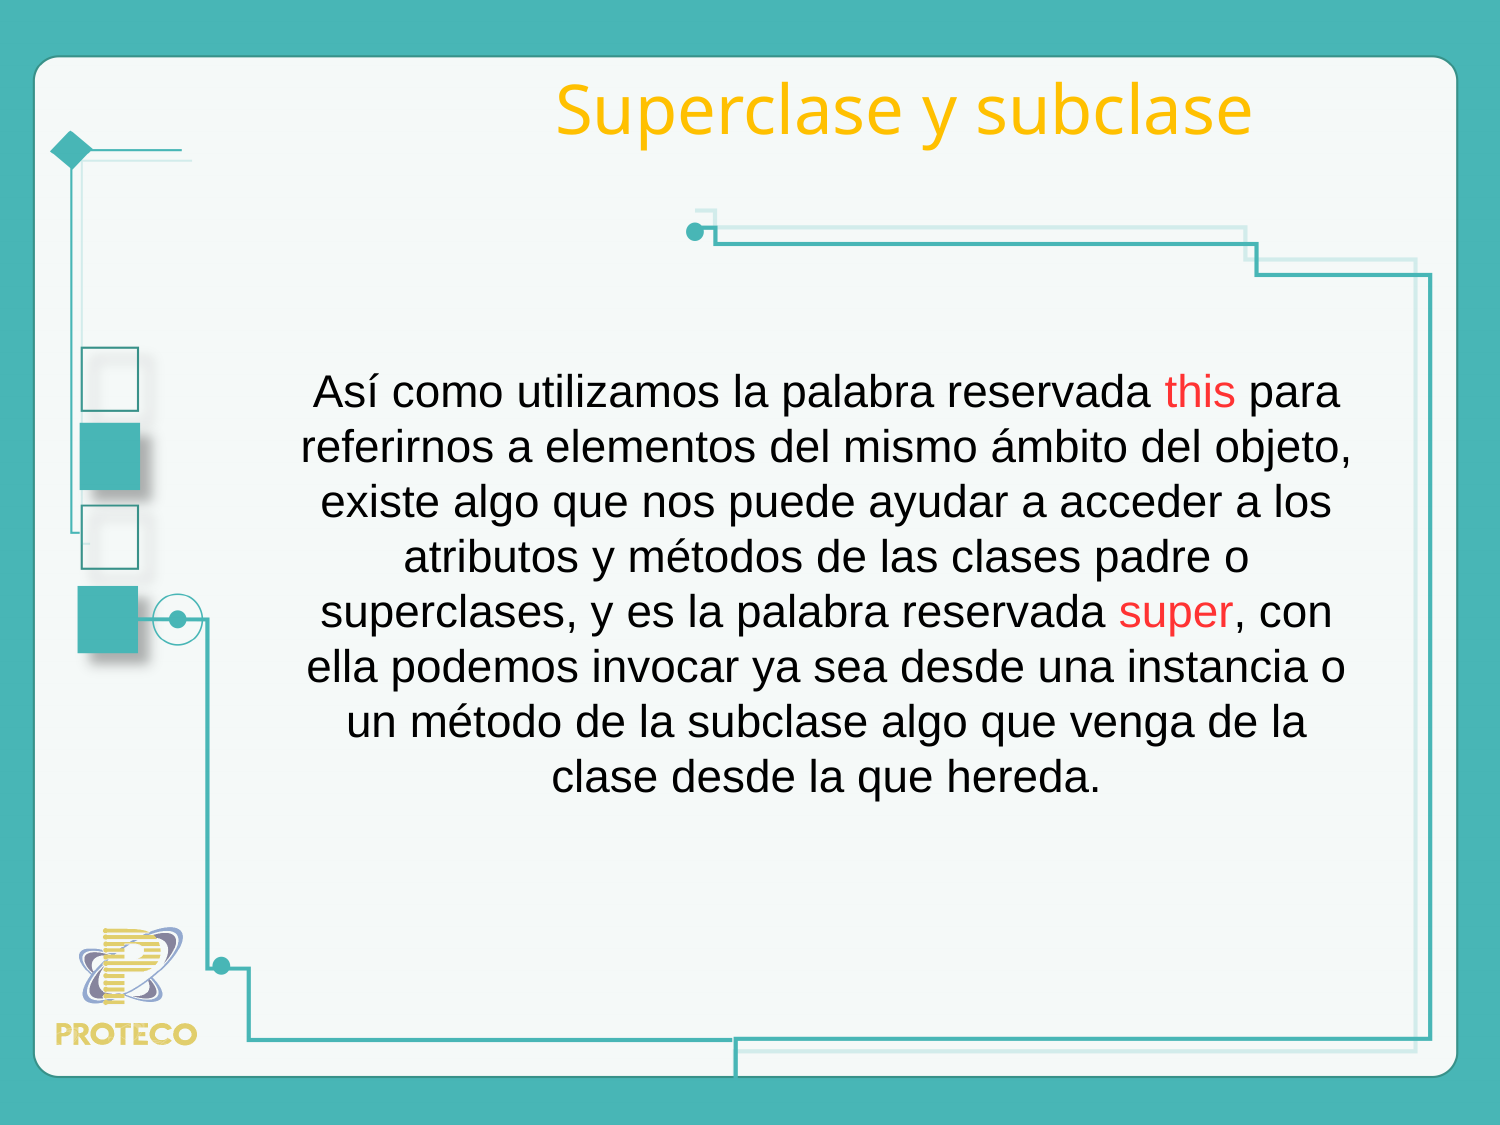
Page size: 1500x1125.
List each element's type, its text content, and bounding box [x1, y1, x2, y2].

picture [0, 0, 1500, 1125]
text_box Así como utilizamos la palabra reservada this para referirnos a elementos del mismo ámbito del objeto, existe algo que nos puede ayudar a acceder a los atributos y métodos de las clases padre o superclases, y es la palabra reservada super, con ella podemos invocar ya sea desde una instancia o un método de la subclase algo que venga de la clase desde la que hereda. [283, 354, 1370, 834]
text_box Superclase y subclase [377, 58, 1269, 157]
